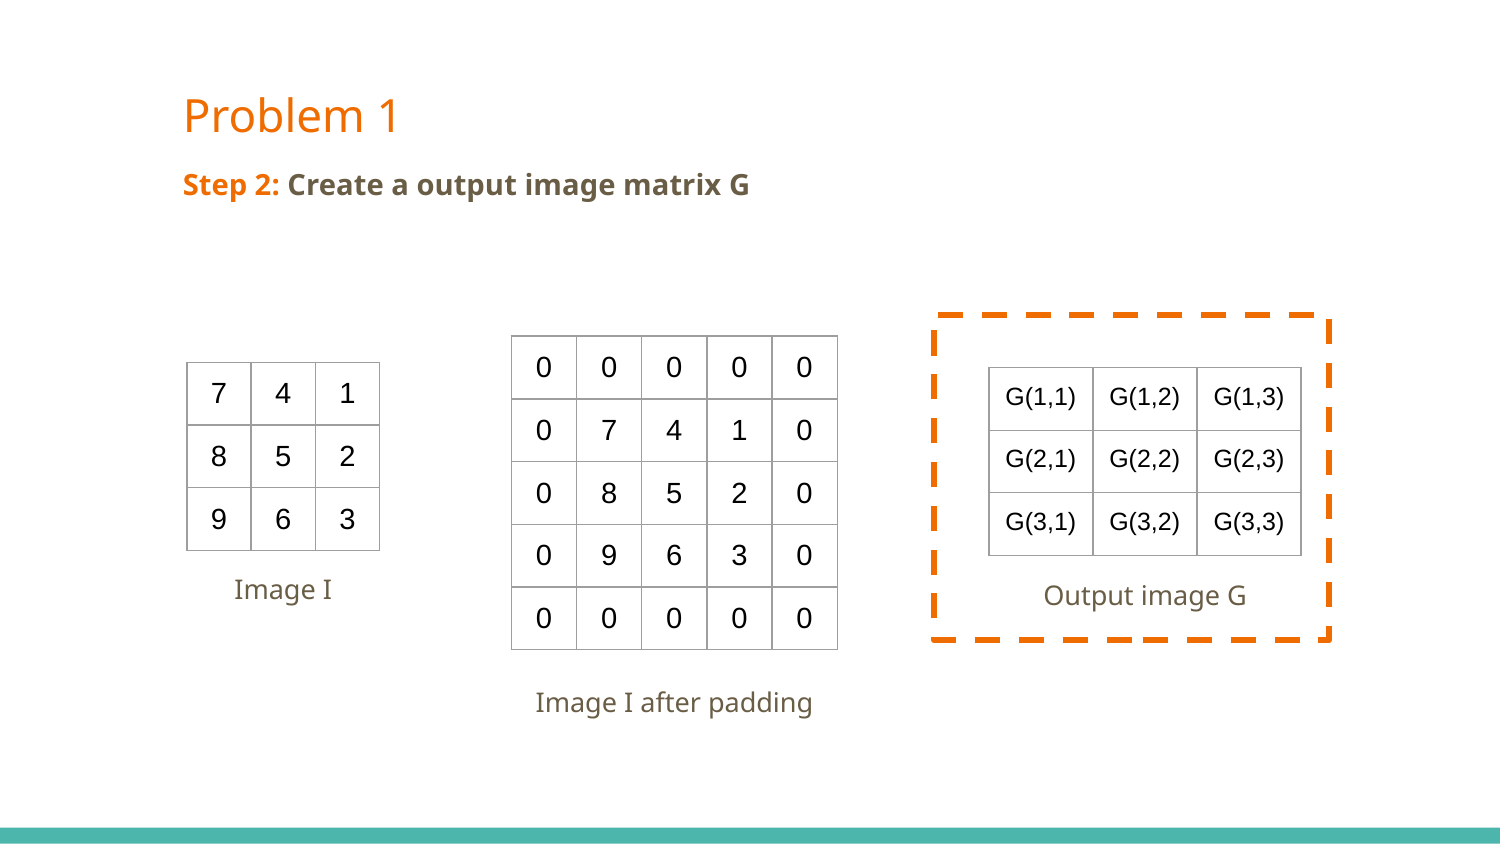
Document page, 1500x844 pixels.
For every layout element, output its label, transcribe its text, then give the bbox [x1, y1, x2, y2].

table_cell 3 [708, 525, 771, 586]
table_cell 8 [577, 462, 641, 524]
text_box Problem 1 [167, 71, 896, 157]
table_cell 7 [577, 400, 641, 461]
table_cell 6 [252, 488, 315, 550]
table_cell 9 [188, 488, 250, 550]
table_cell 0 [773, 525, 837, 586]
table_cell 0 [773, 400, 837, 461]
table_cell 5 [252, 426, 315, 487]
table_cell 2 [316, 426, 379, 487]
table_cell 0 [577, 588, 641, 649]
table_cell 0 [708, 588, 771, 649]
table_header 0 [577, 337, 641, 398]
table_cell 0 [773, 588, 837, 649]
text_box [934, 315, 1329, 641]
table_cell 0 [512, 525, 576, 586]
table_cell 1 [708, 400, 771, 461]
table_cell 0 [512, 400, 576, 461]
table_cell 9 [577, 525, 641, 586]
table_header 0 [773, 337, 837, 398]
table_cell 0 [512, 462, 576, 524]
table_header 7 [188, 363, 250, 424]
table_header 0 [512, 337, 576, 398]
table_cell 2 [708, 462, 771, 524]
table_header 0 [708, 337, 771, 398]
text_box Step 2: Create a output image matrix G [168, 151, 1374, 218]
text_box Image I [141, 557, 425, 624]
table_cell 8 [188, 426, 250, 487]
table_cell 0 [773, 462, 837, 524]
table_cell 3 [316, 488, 379, 550]
table_cell 5 [642, 462, 706, 524]
table_cell 6 [642, 525, 706, 586]
table_header 1 [316, 363, 379, 424]
text_box Image I after padding [497, 670, 851, 738]
table_cell 0 [642, 588, 706, 649]
table_cell 0 [512, 588, 576, 649]
table_header 0 [642, 337, 706, 398]
table_header 4 [252, 363, 315, 424]
table_cell 4 [642, 400, 706, 461]
